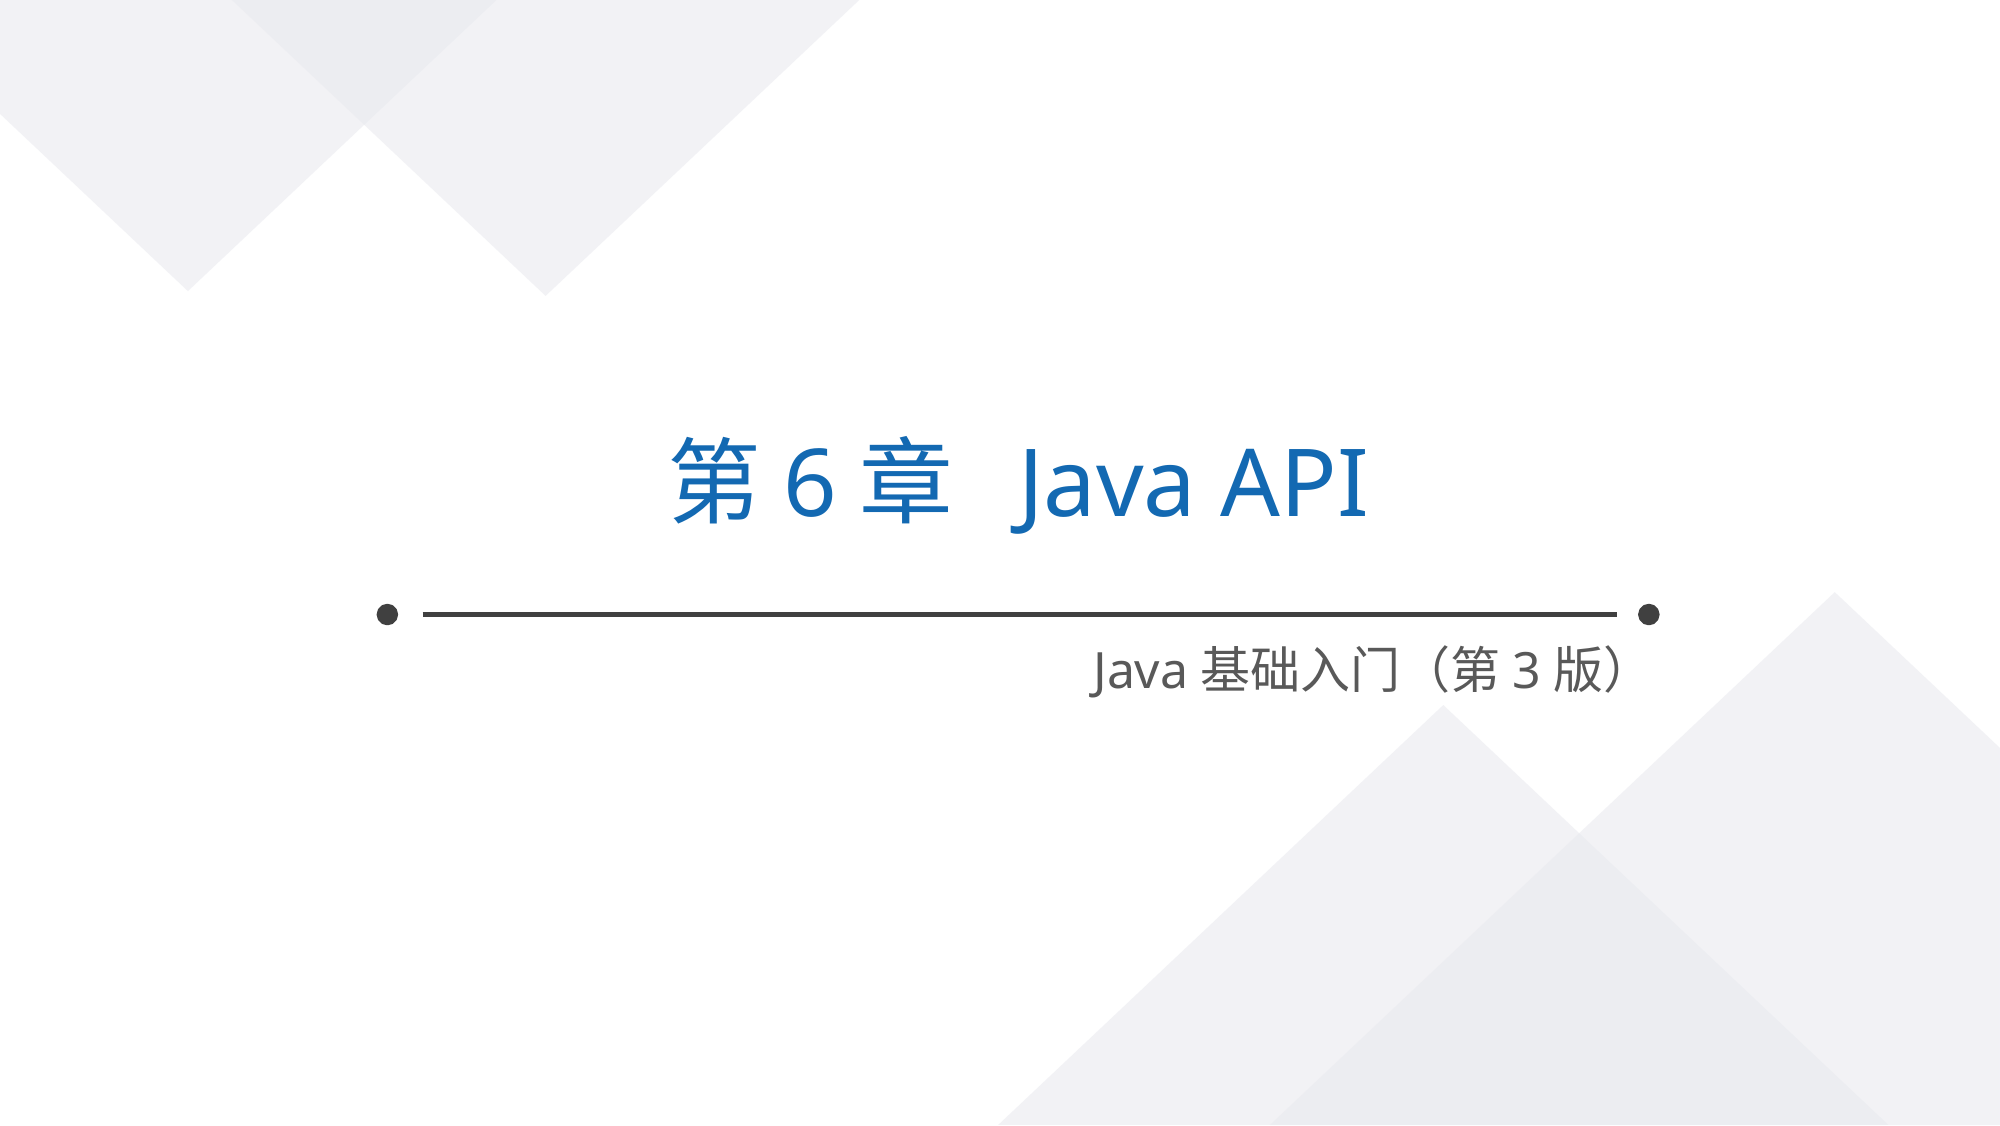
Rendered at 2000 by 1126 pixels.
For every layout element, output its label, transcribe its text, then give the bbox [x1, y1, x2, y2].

text_box Java基础入门（第3版） [373, 633, 1673, 704]
text_box 第6章 Java API [410, 415, 1626, 543]
